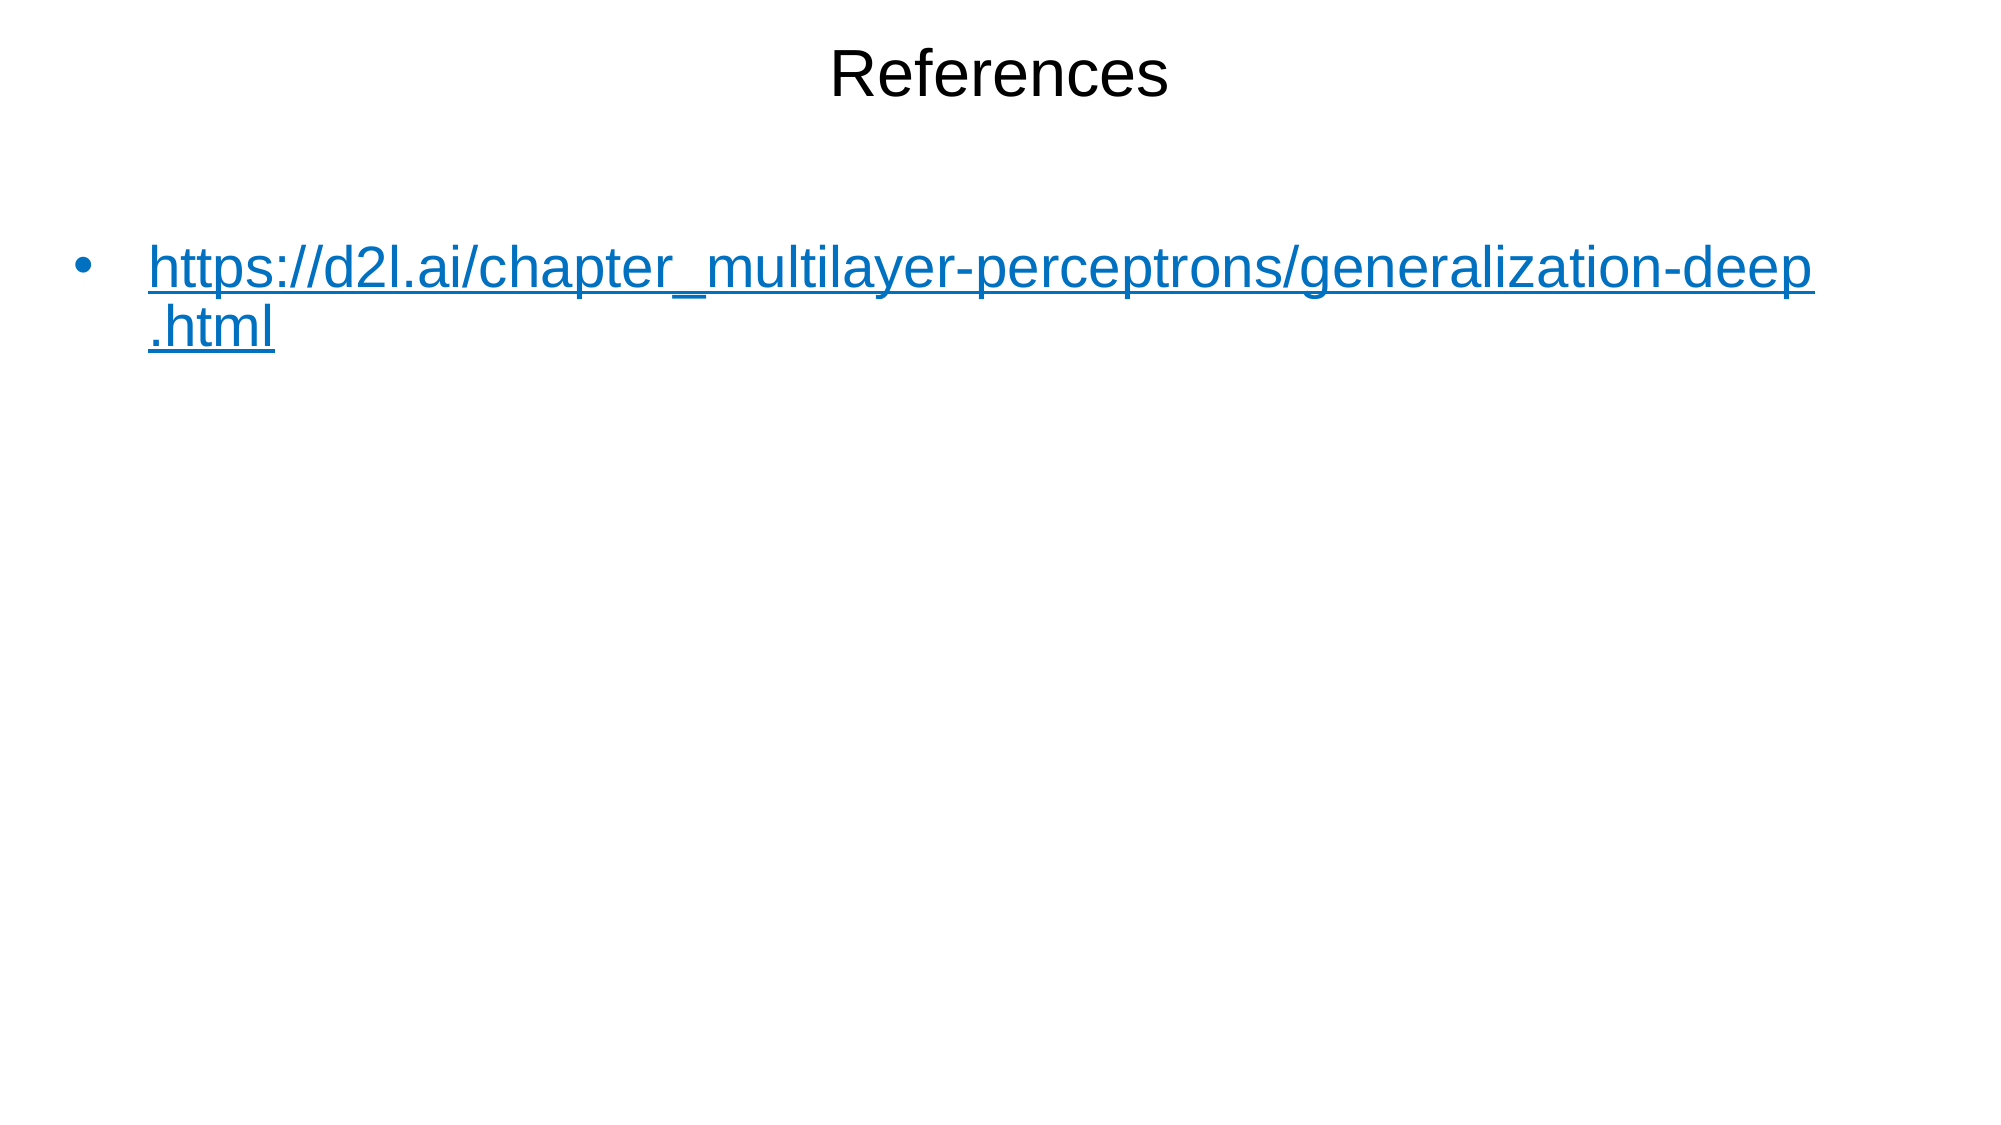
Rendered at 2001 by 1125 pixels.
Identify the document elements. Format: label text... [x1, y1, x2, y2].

list https://d2l.ai/chapter_multilayer-perceptrons/generalization-deep.html [73, 229, 1828, 442]
title References [77, 30, 1923, 111]
